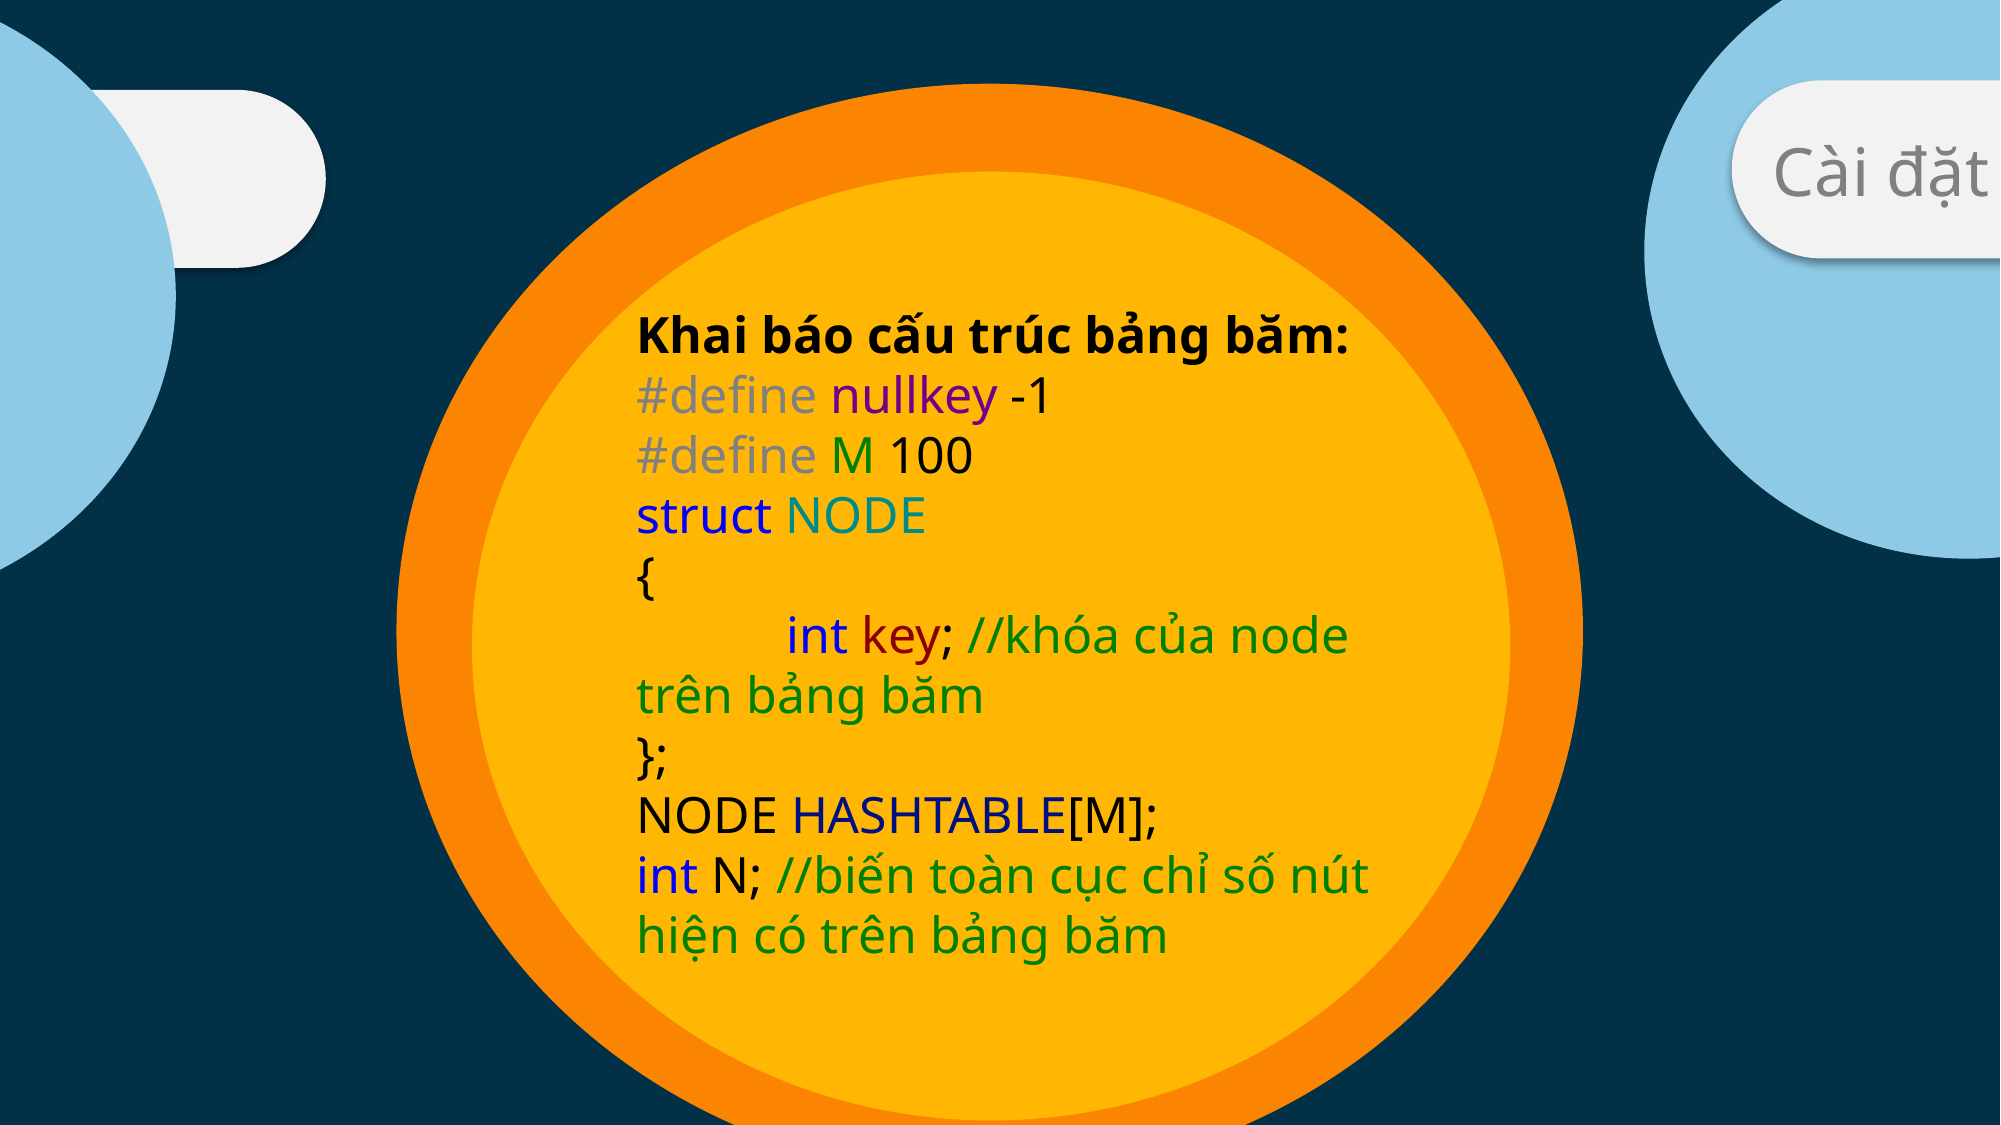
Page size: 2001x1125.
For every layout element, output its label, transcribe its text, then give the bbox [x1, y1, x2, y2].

text_box [0, 20, 177, 571]
text_box [1643, 0, 2000, 560]
text_box Hàm băm (Hash Function) [92, 88, 327, 269]
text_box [616, 295, 1428, 1031]
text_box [1730, 79, 2000, 260]
text_box [640, 170, 1343, 295]
text_box [1428, 387, 1512, 905]
text_box [470, 316, 616, 976]
text_box [0, 0, 2000, 1125]
text_box [395, 82, 1585, 1125]
text_box [685, 1031, 1297, 1122]
